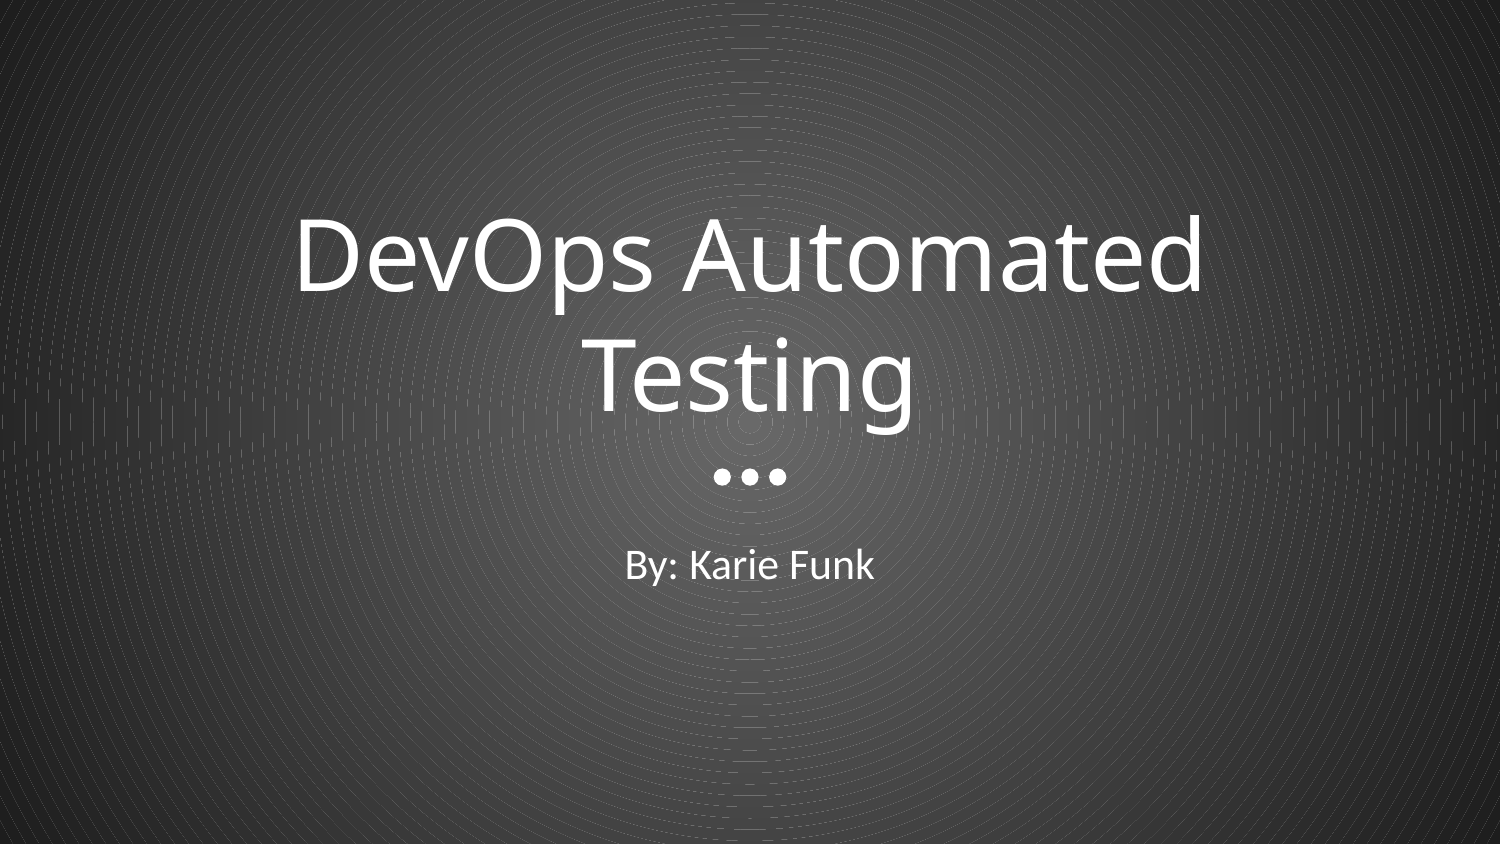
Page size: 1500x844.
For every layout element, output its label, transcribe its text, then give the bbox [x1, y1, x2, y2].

title DevOps Automated Testing [110, 162, 1390, 447]
subtitle By: Karie Funk [110, 520, 1390, 651]
